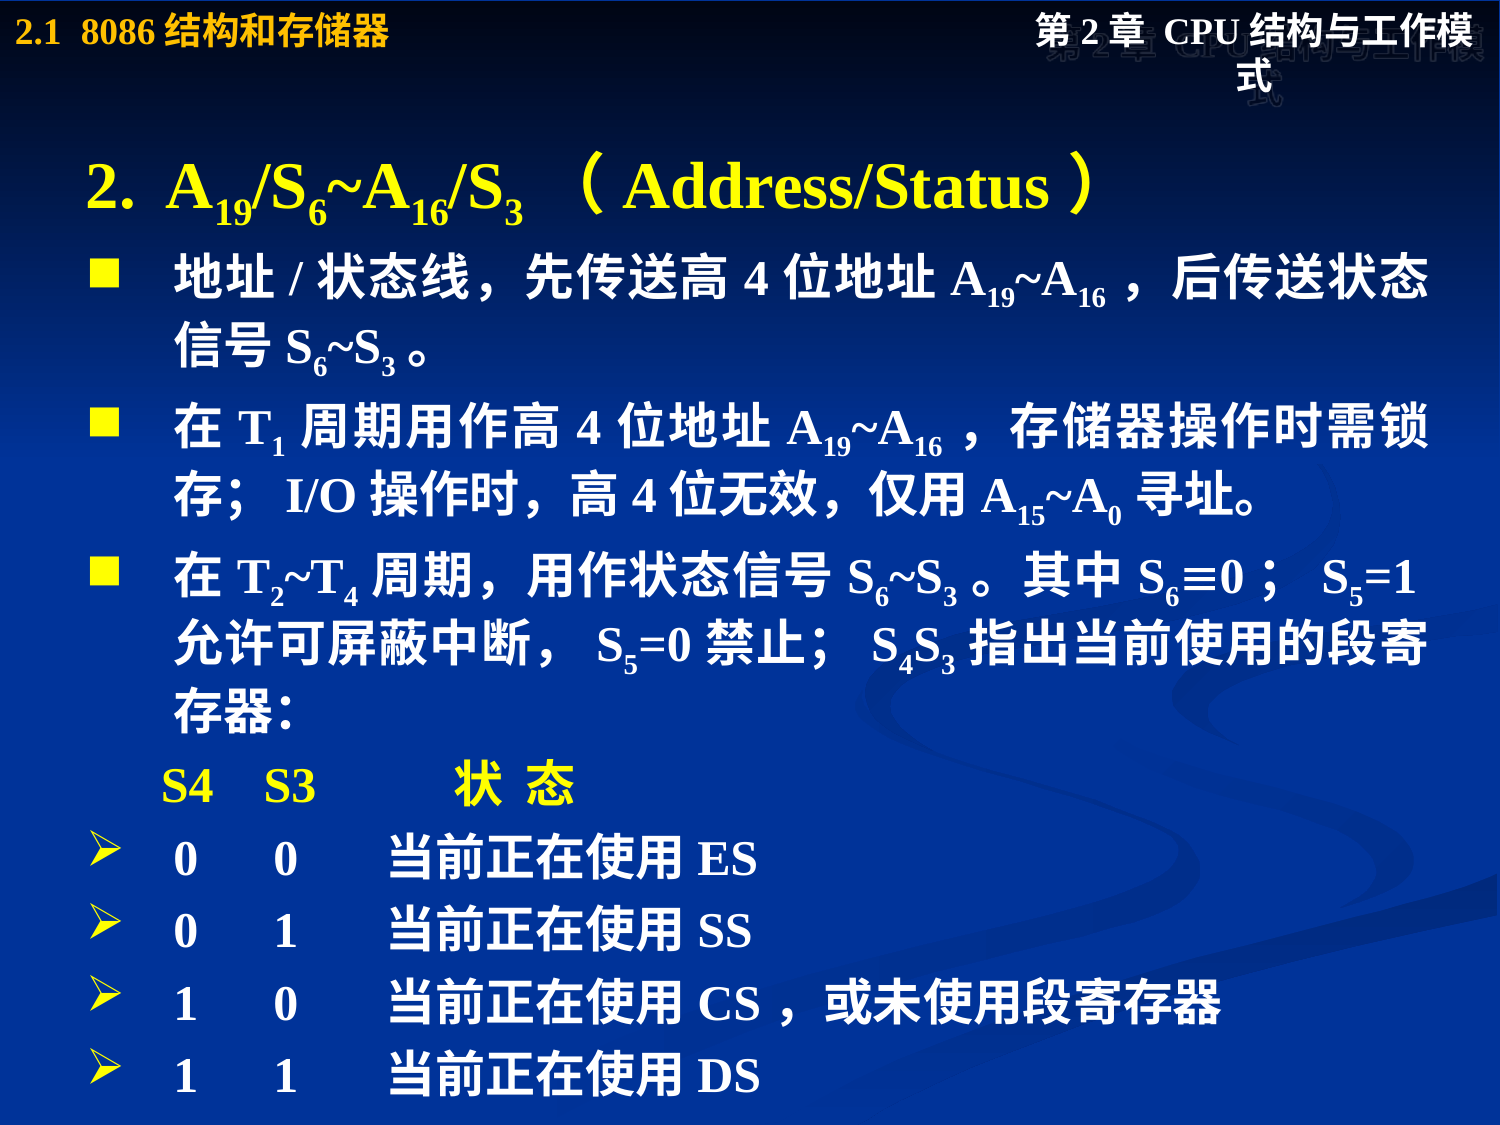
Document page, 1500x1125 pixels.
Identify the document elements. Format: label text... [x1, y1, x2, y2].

list 2. A19/S6~A16/S3（Address/Status） 地址/状态线，先传送高4位地址A19~A16，后传送状态信号S6~S3。 在T1周期用作高4位地址A19~A16，存储器操作时需锁存；I/O操作时，高4位无效，仅用A15~A0寻址。 在T2~T4周期，用作状态信号S6~S3。其中S60；S5=1允许可屏蔽中断，S5=0禁止；S4S3指出当前使用的段寄存器： S4 S3 状 态 0 0 当前正在使用ES 0 1 当前正在使用SS 1 0 当前正在使用CS，或未使用段寄存器 1 1 当前正在使用DS [70, 134, 1445, 1030]
